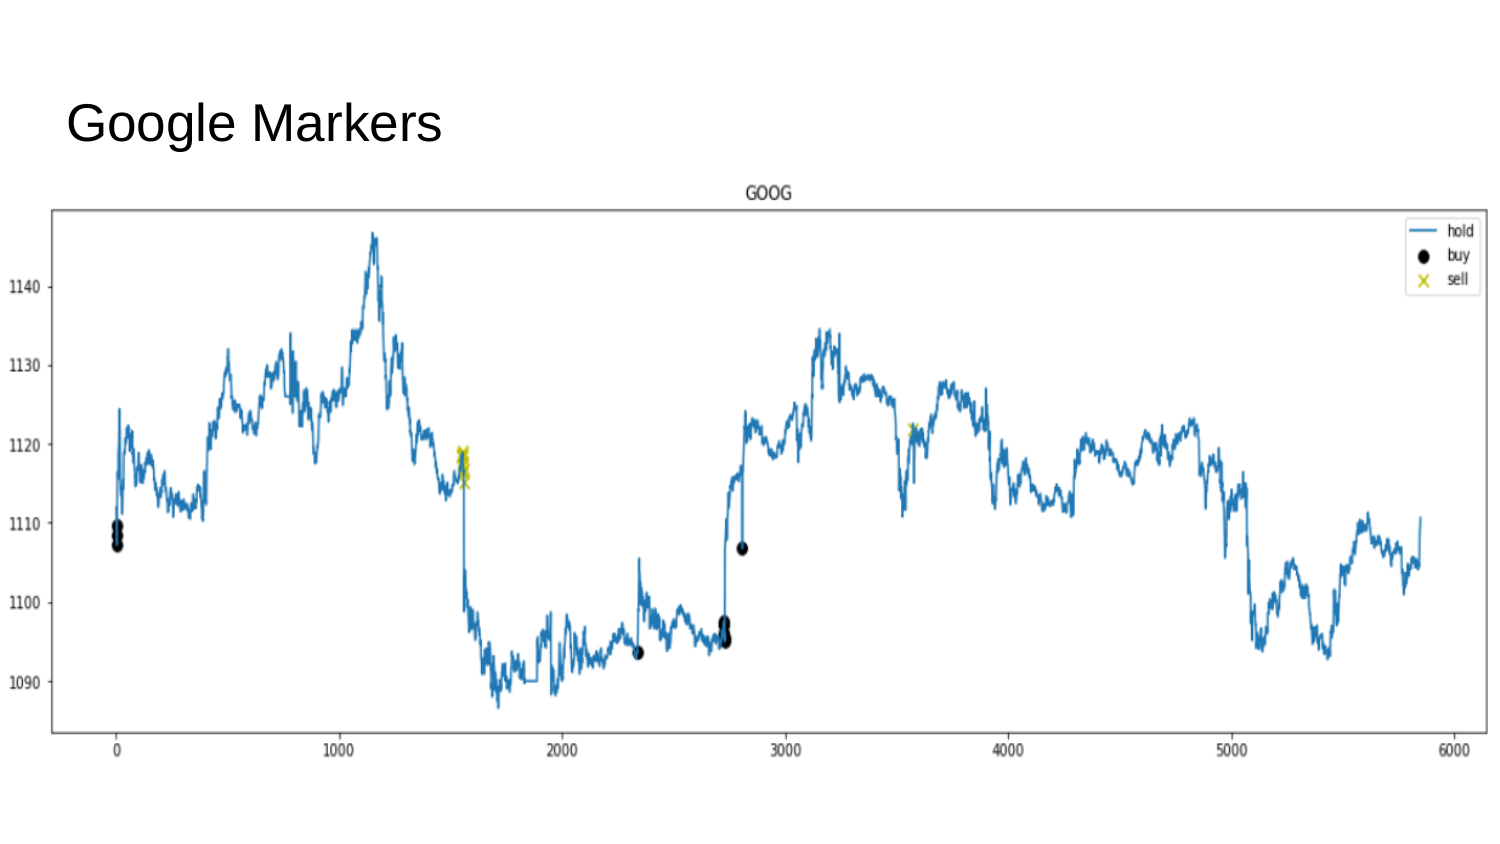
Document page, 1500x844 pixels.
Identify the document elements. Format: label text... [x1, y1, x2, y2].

title Google Markers [51, 72, 1449, 167]
picture [0, 182, 1500, 780]
